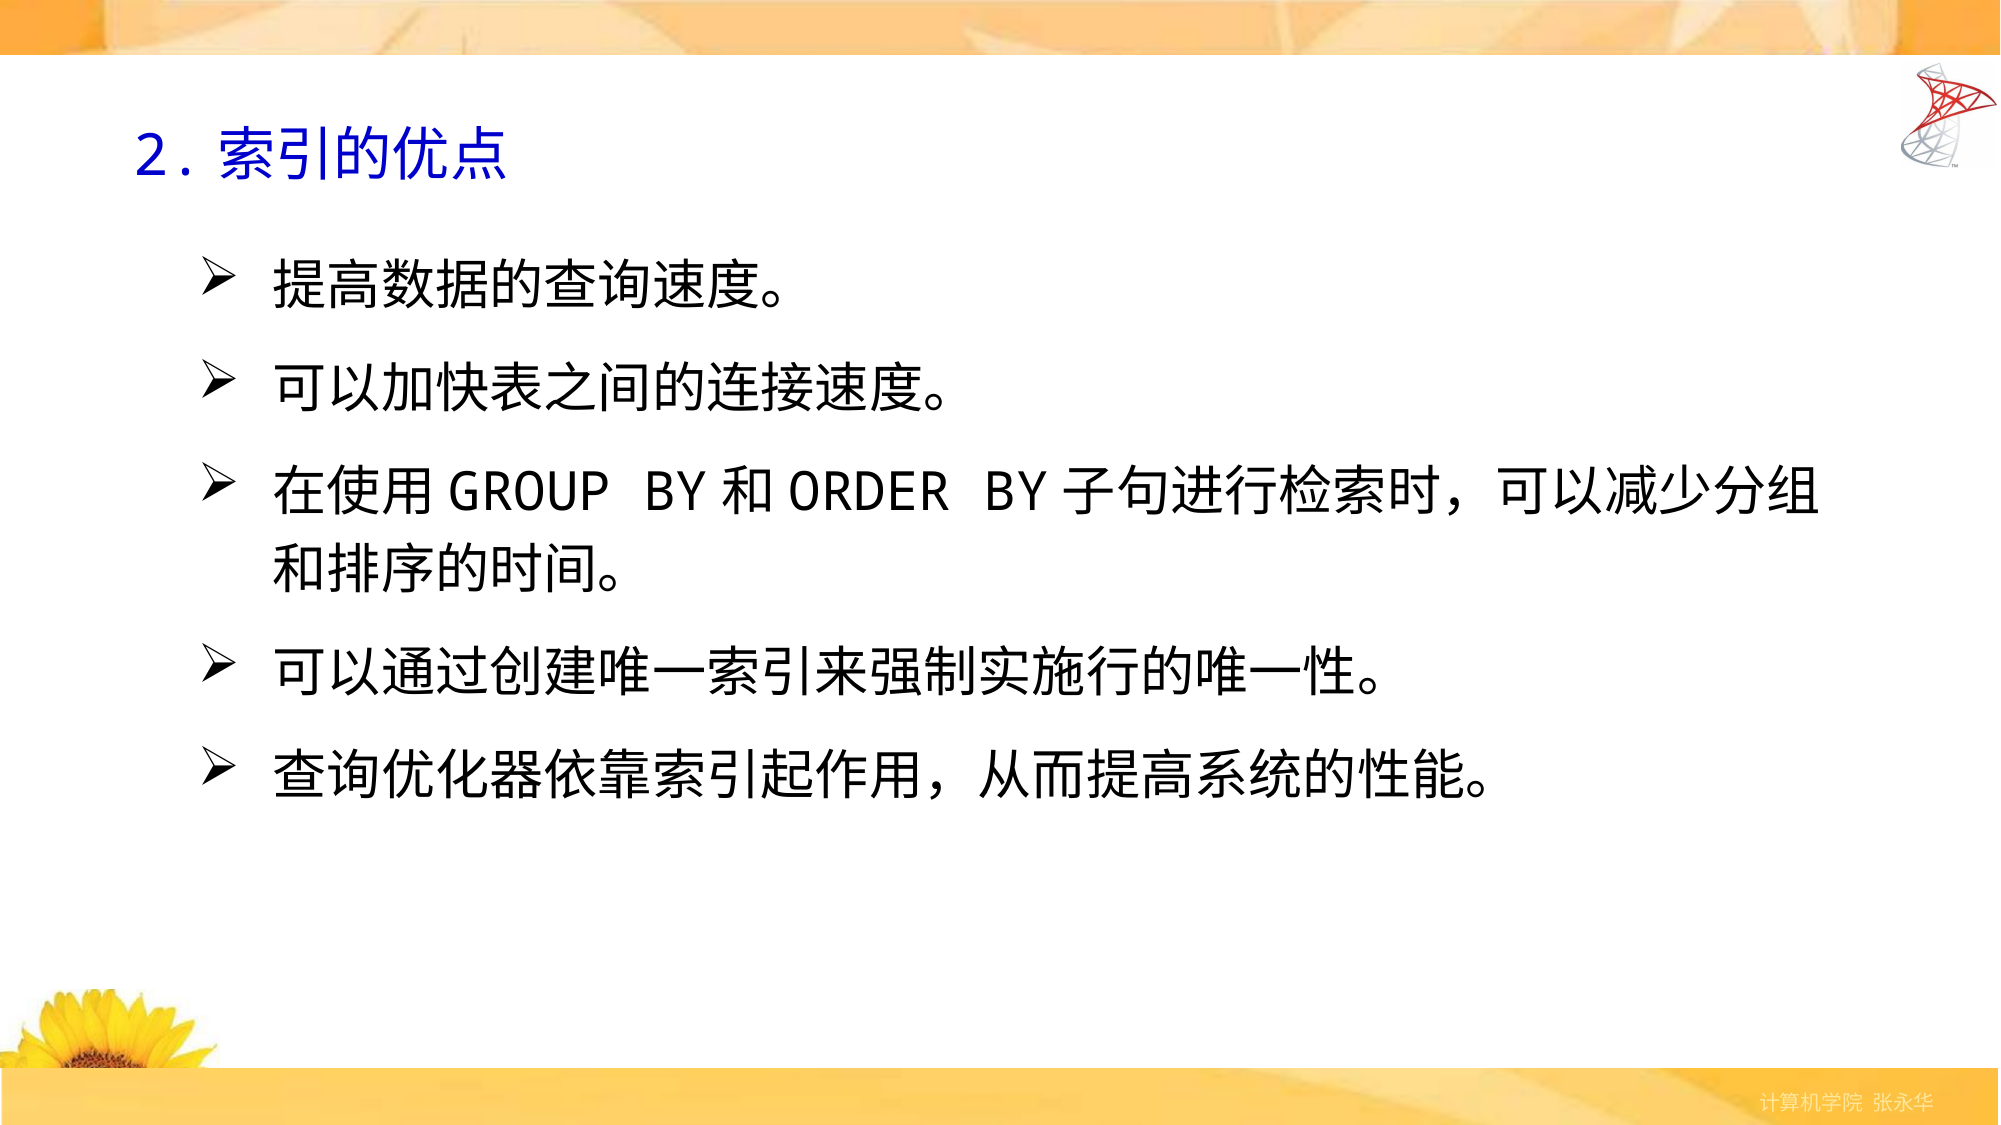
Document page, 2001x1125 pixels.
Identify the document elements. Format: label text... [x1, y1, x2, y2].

title 2.索引的优点 [118, 94, 1844, 196]
picture [0, 0, 2001, 55]
picture [0, 989, 1998, 1125]
picture [1901, 62, 1997, 169]
list 提高数据的查询速度。 可以加快表之间的连接速度。 在使用GROUP BY和ORDER BY子句进行检索时，可以减少分组和排序的时间。 可以通过创建唯一索引来强制实施行的唯一性。 查询优化器依靠索引起作用，从而提高系统的性能。 [182, 229, 1863, 974]
